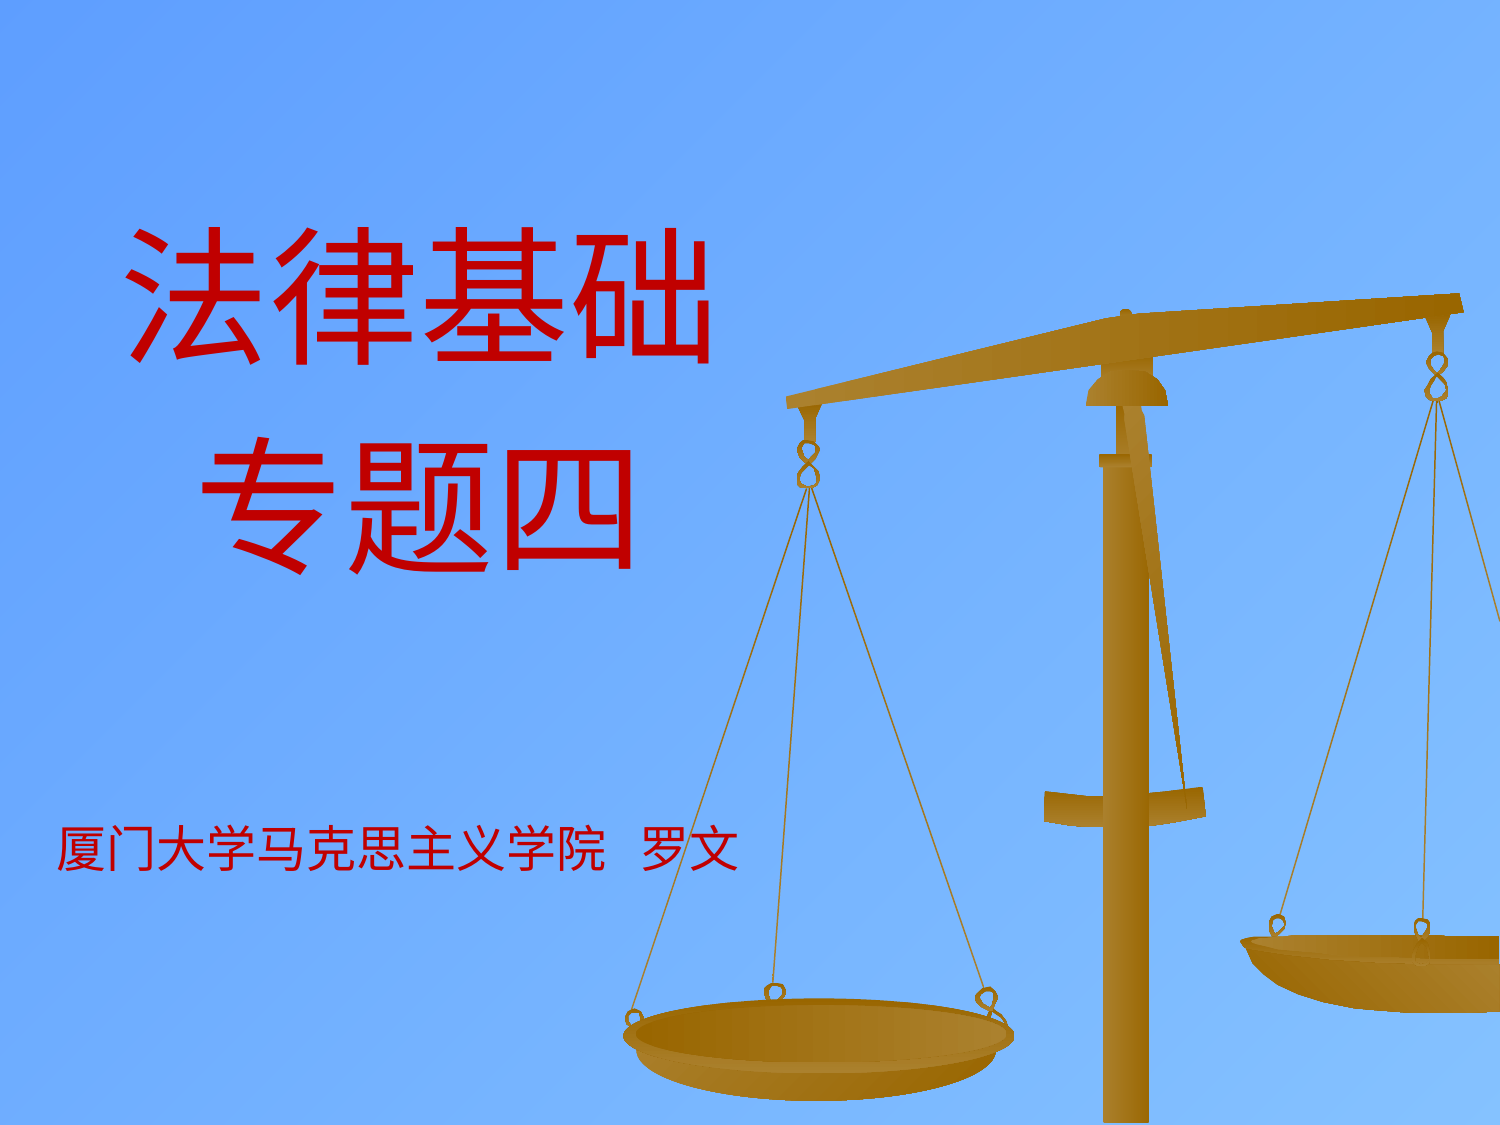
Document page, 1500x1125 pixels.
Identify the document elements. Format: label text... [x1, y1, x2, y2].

text_box 厦门大学马克思主义学院 罗文 [41, 810, 869, 946]
subtitle 法律基础 专题四 [17, 196, 822, 882]
